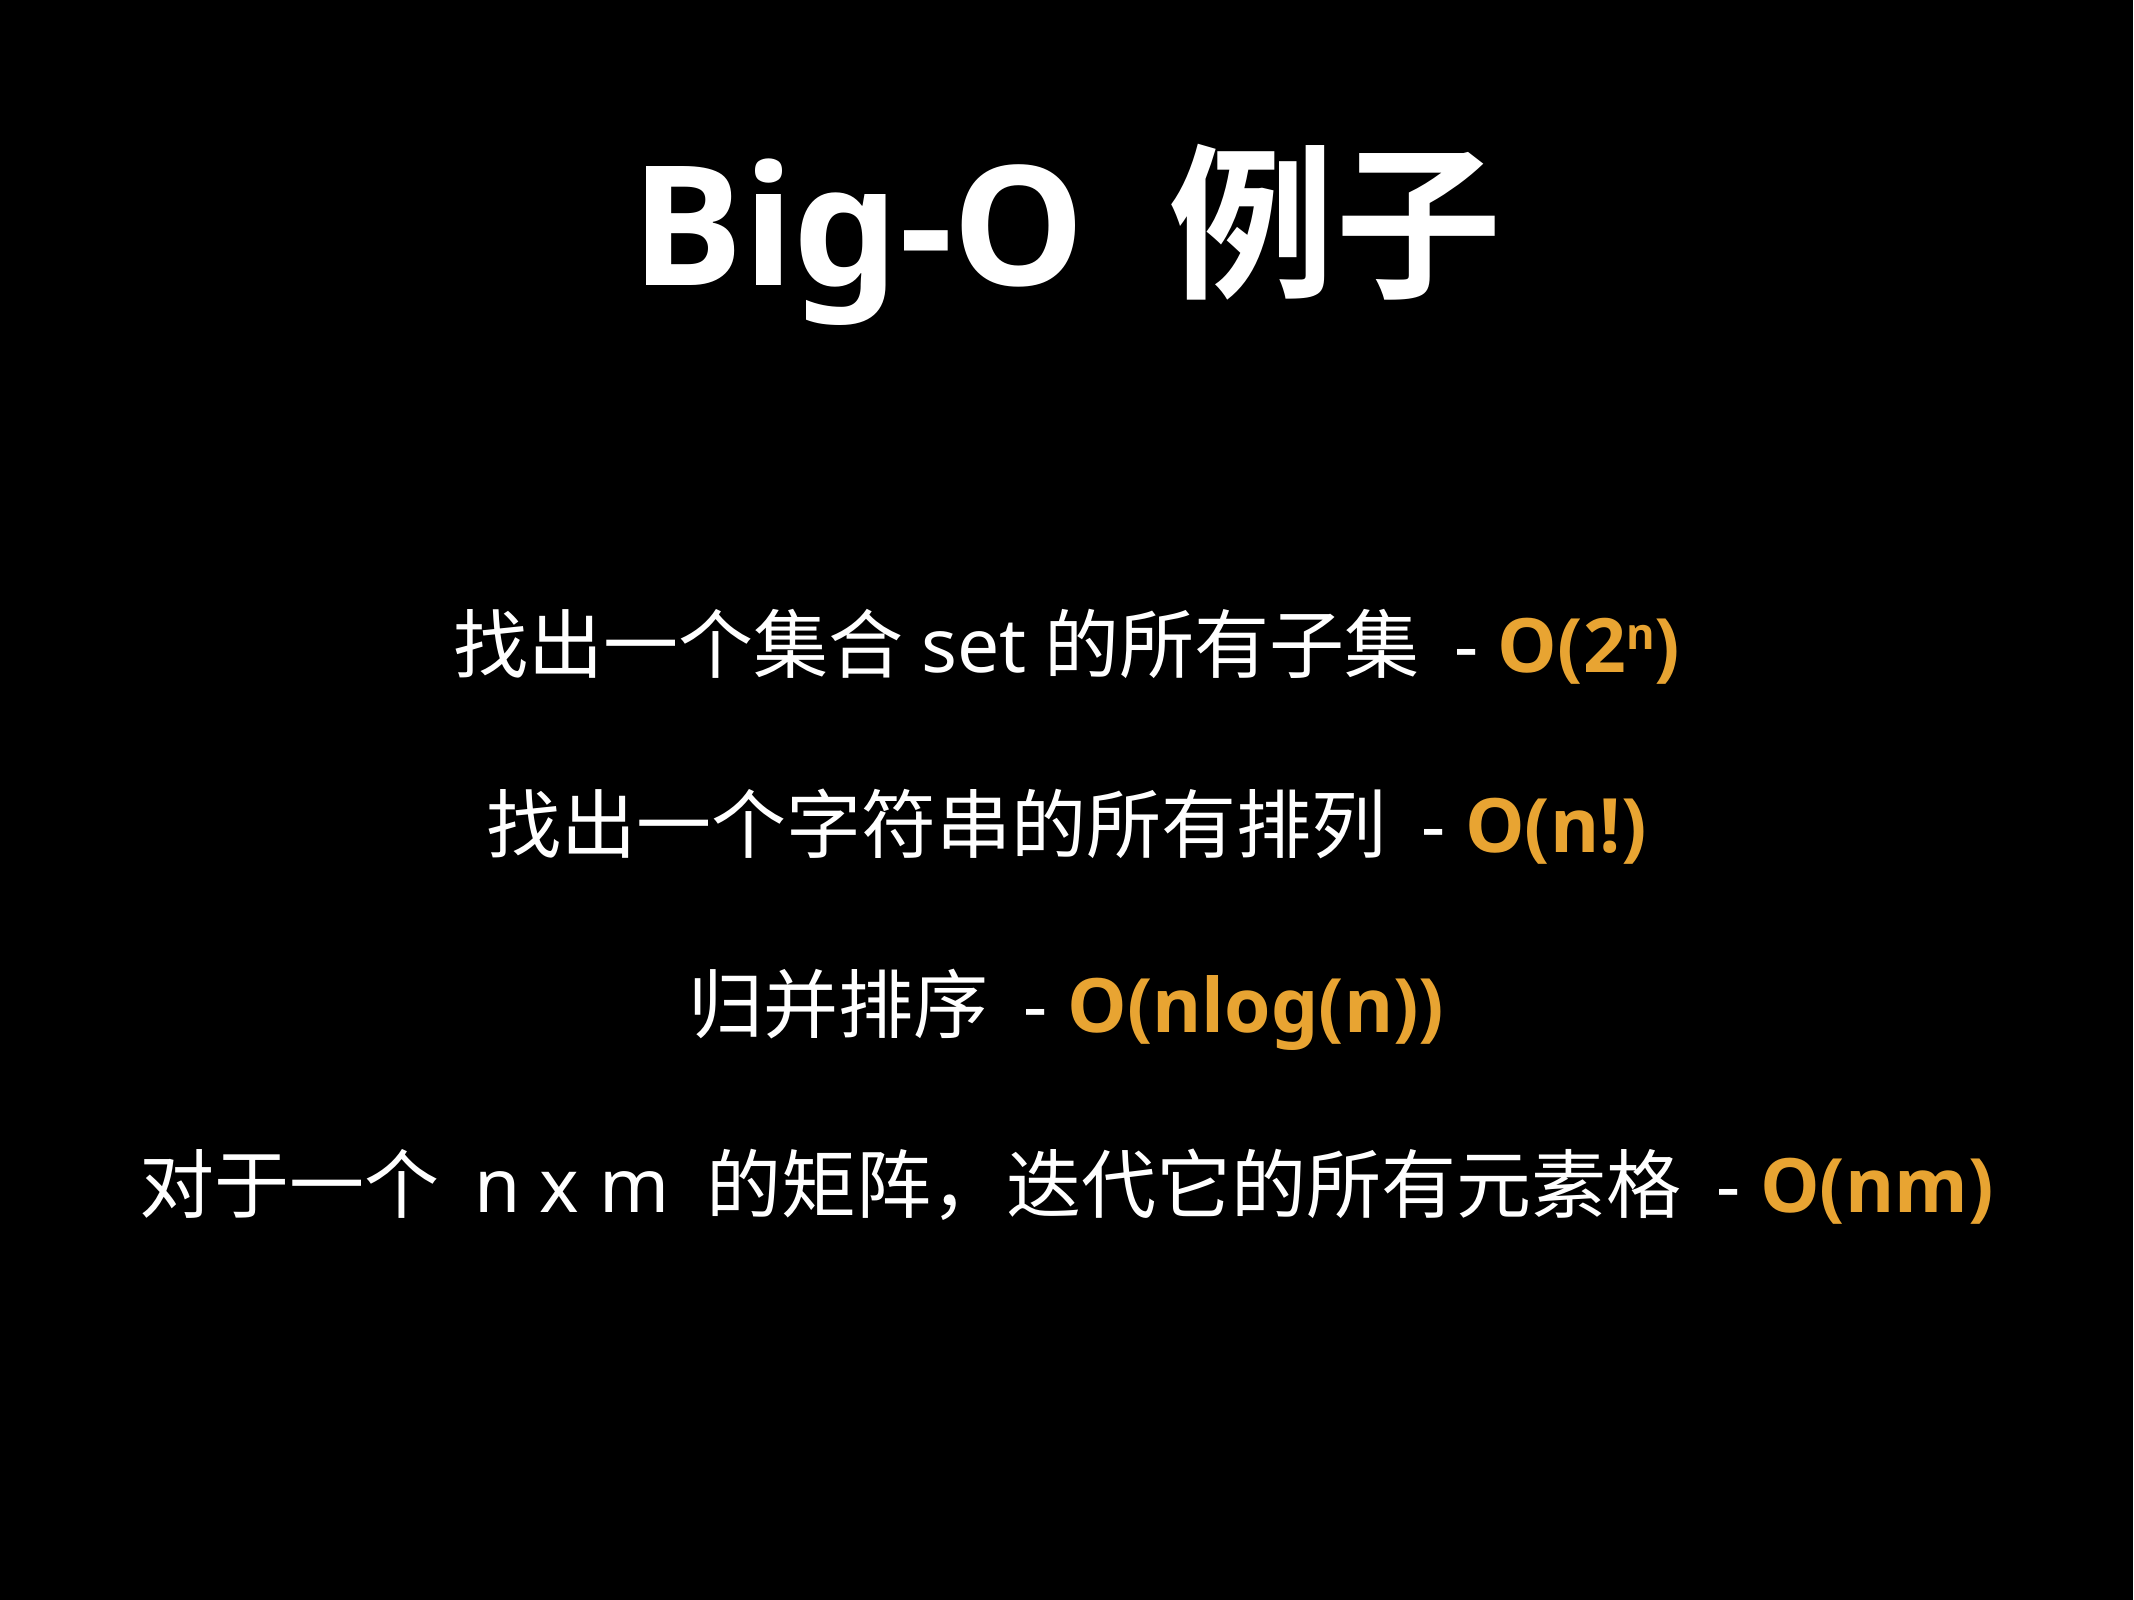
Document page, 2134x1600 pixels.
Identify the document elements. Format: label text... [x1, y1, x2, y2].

title Big-O 例子 [155, 41, 1978, 397]
text_box 找出一个集合set的所有子集 - O(2n) 找出一个字符串的所有排列 - O(n!) 归并排序 - O(nlog(n)) 对于一个 n x m 的矩阵，迭代它的所有元素格 - O(nm) [130, 589, 2003, 1236]
